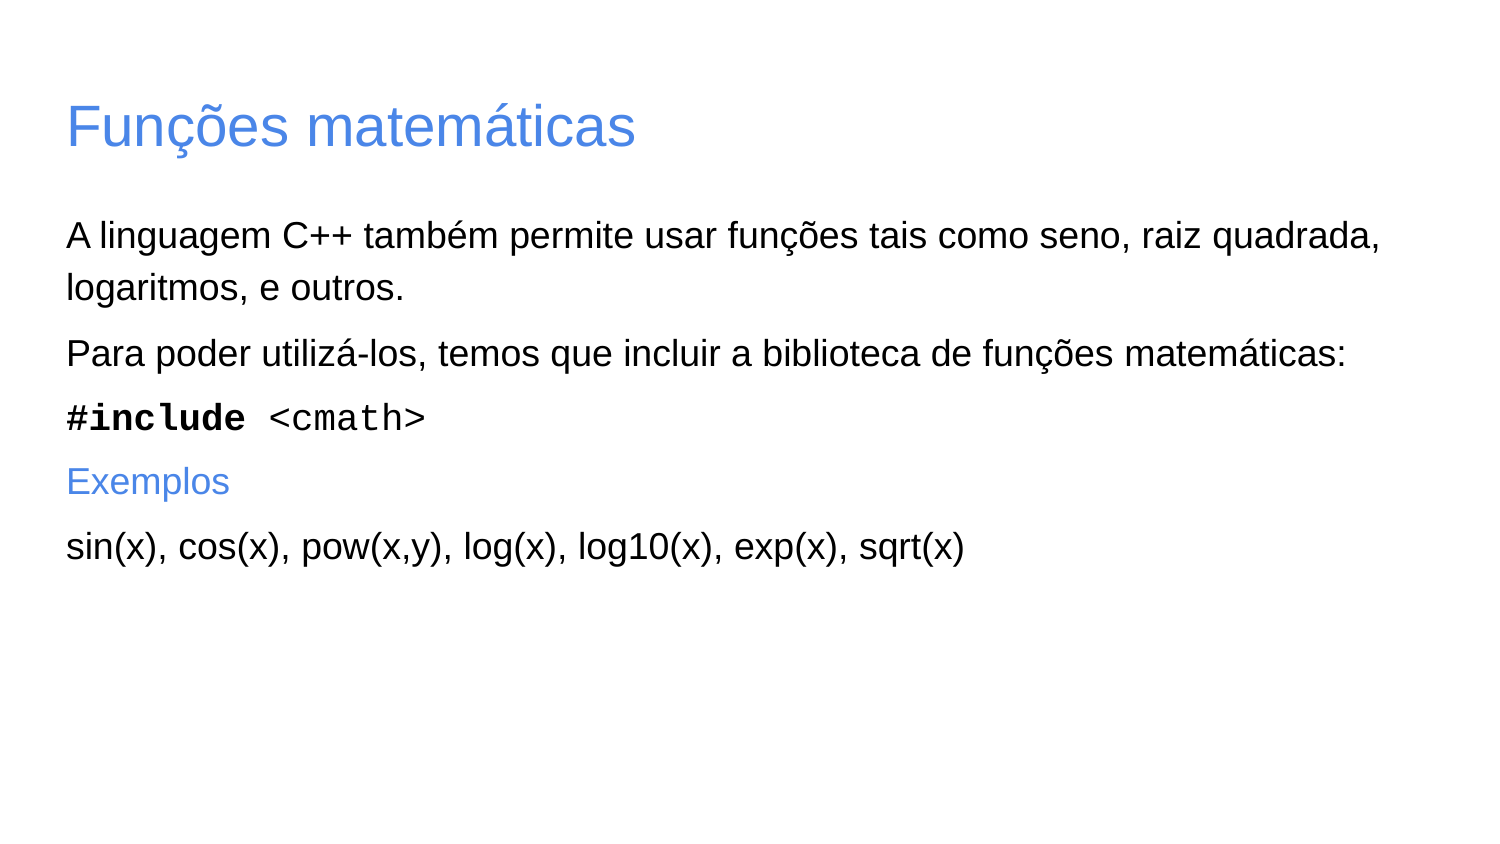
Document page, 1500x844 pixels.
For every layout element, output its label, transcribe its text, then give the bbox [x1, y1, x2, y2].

list A linguagem C++ também permite usar funções tais como seno, raiz quadrada, logaritmos, e outros. Para poder utilizá-los, temos que incluir a biblioteca de funções matemáticas: #include <cmath> Exemplos sin(x), cos(x), pow(x,y), log(x), log10(x), exp(x), sqrt(x) [51, 189, 1449, 750]
title Funções matemáticas [51, 72, 1449, 167]
